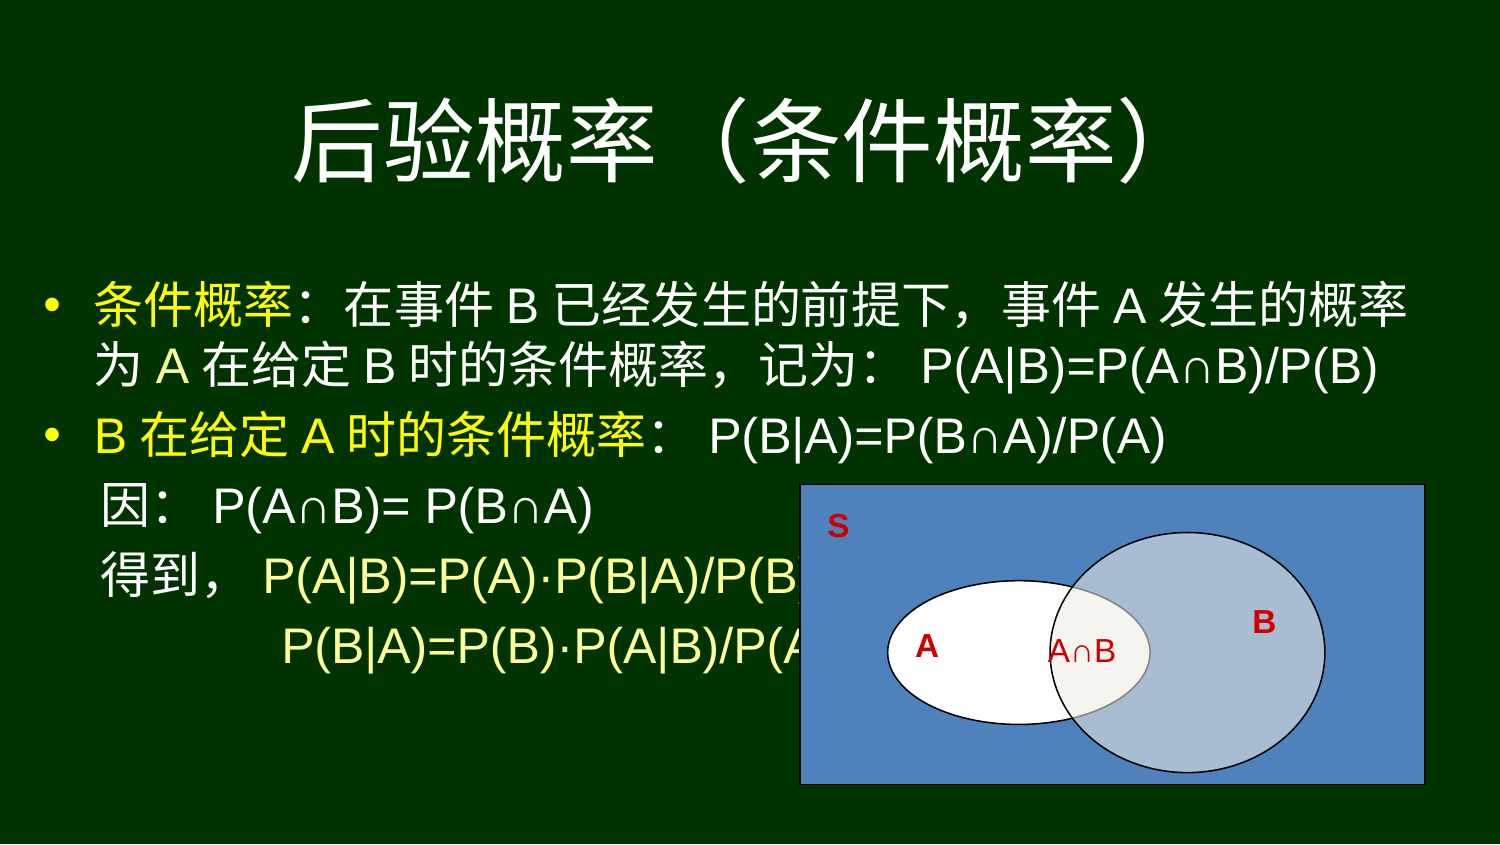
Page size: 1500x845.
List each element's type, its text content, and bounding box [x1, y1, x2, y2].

title 后验概率（条件概率） [75, 68, 1426, 210]
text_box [799, 484, 1426, 785]
list 条件概率：在事件B已经发生的前提下，事件A发生的概率为A在给定B时的条件概率，记为：P(A|B)=P(A∩B)/P(B) B在给定A时的条件概率：P(B|A)=P(B∩A)/P(A) 因：P(A∩B)= P(B∩A) 得到，P(A|B)=P(A)·P(B|A)/P(B); P(B|A)=P(B)·P(A|B)/P(A) [29, 267, 1467, 735]
